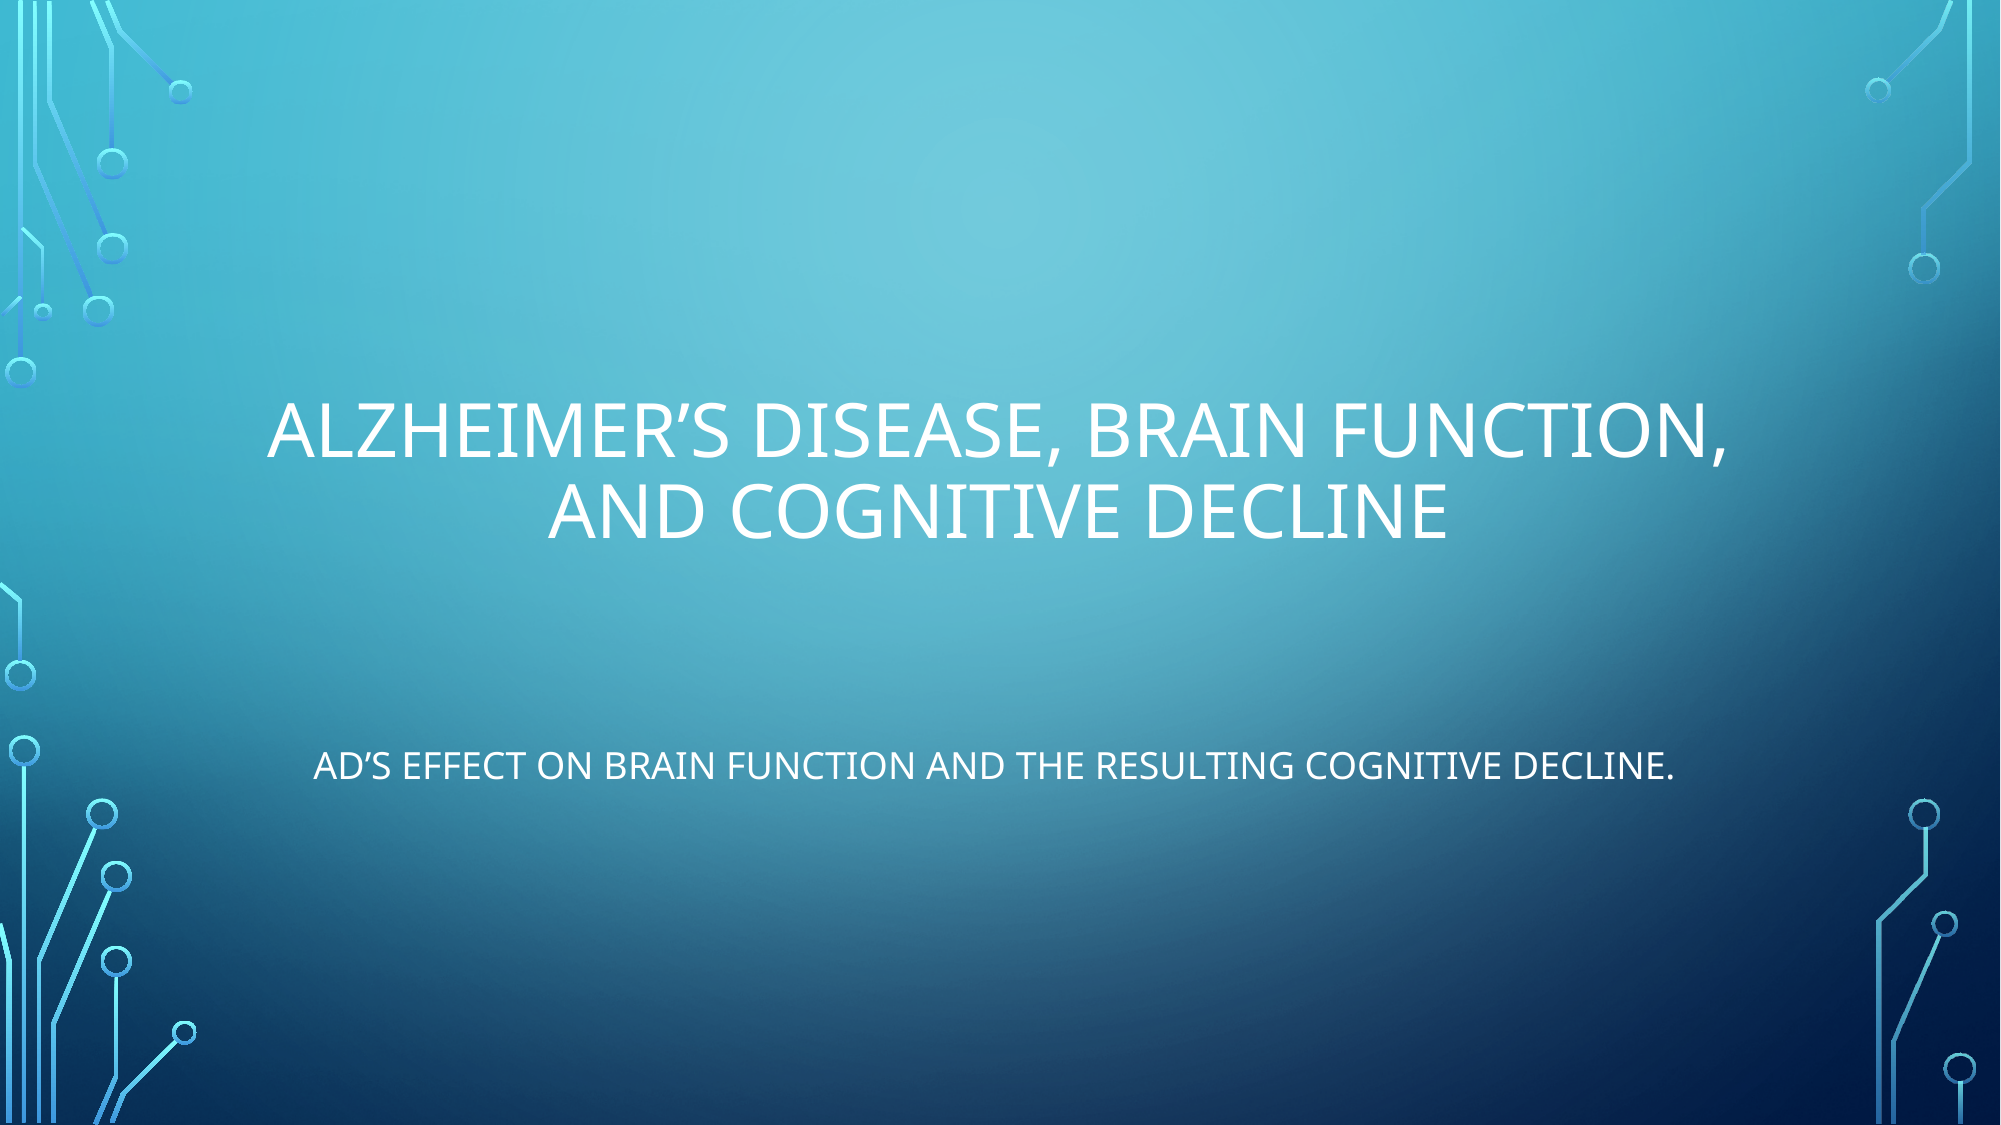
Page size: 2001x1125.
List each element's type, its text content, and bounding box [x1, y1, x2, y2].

title Alzheimer’s Disease, Brain Function, and Cognitive Decline [187, 137, 1813, 563]
list Ad’s effect on brain function and the resulting cognitive decline. [187, 725, 1813, 952]
